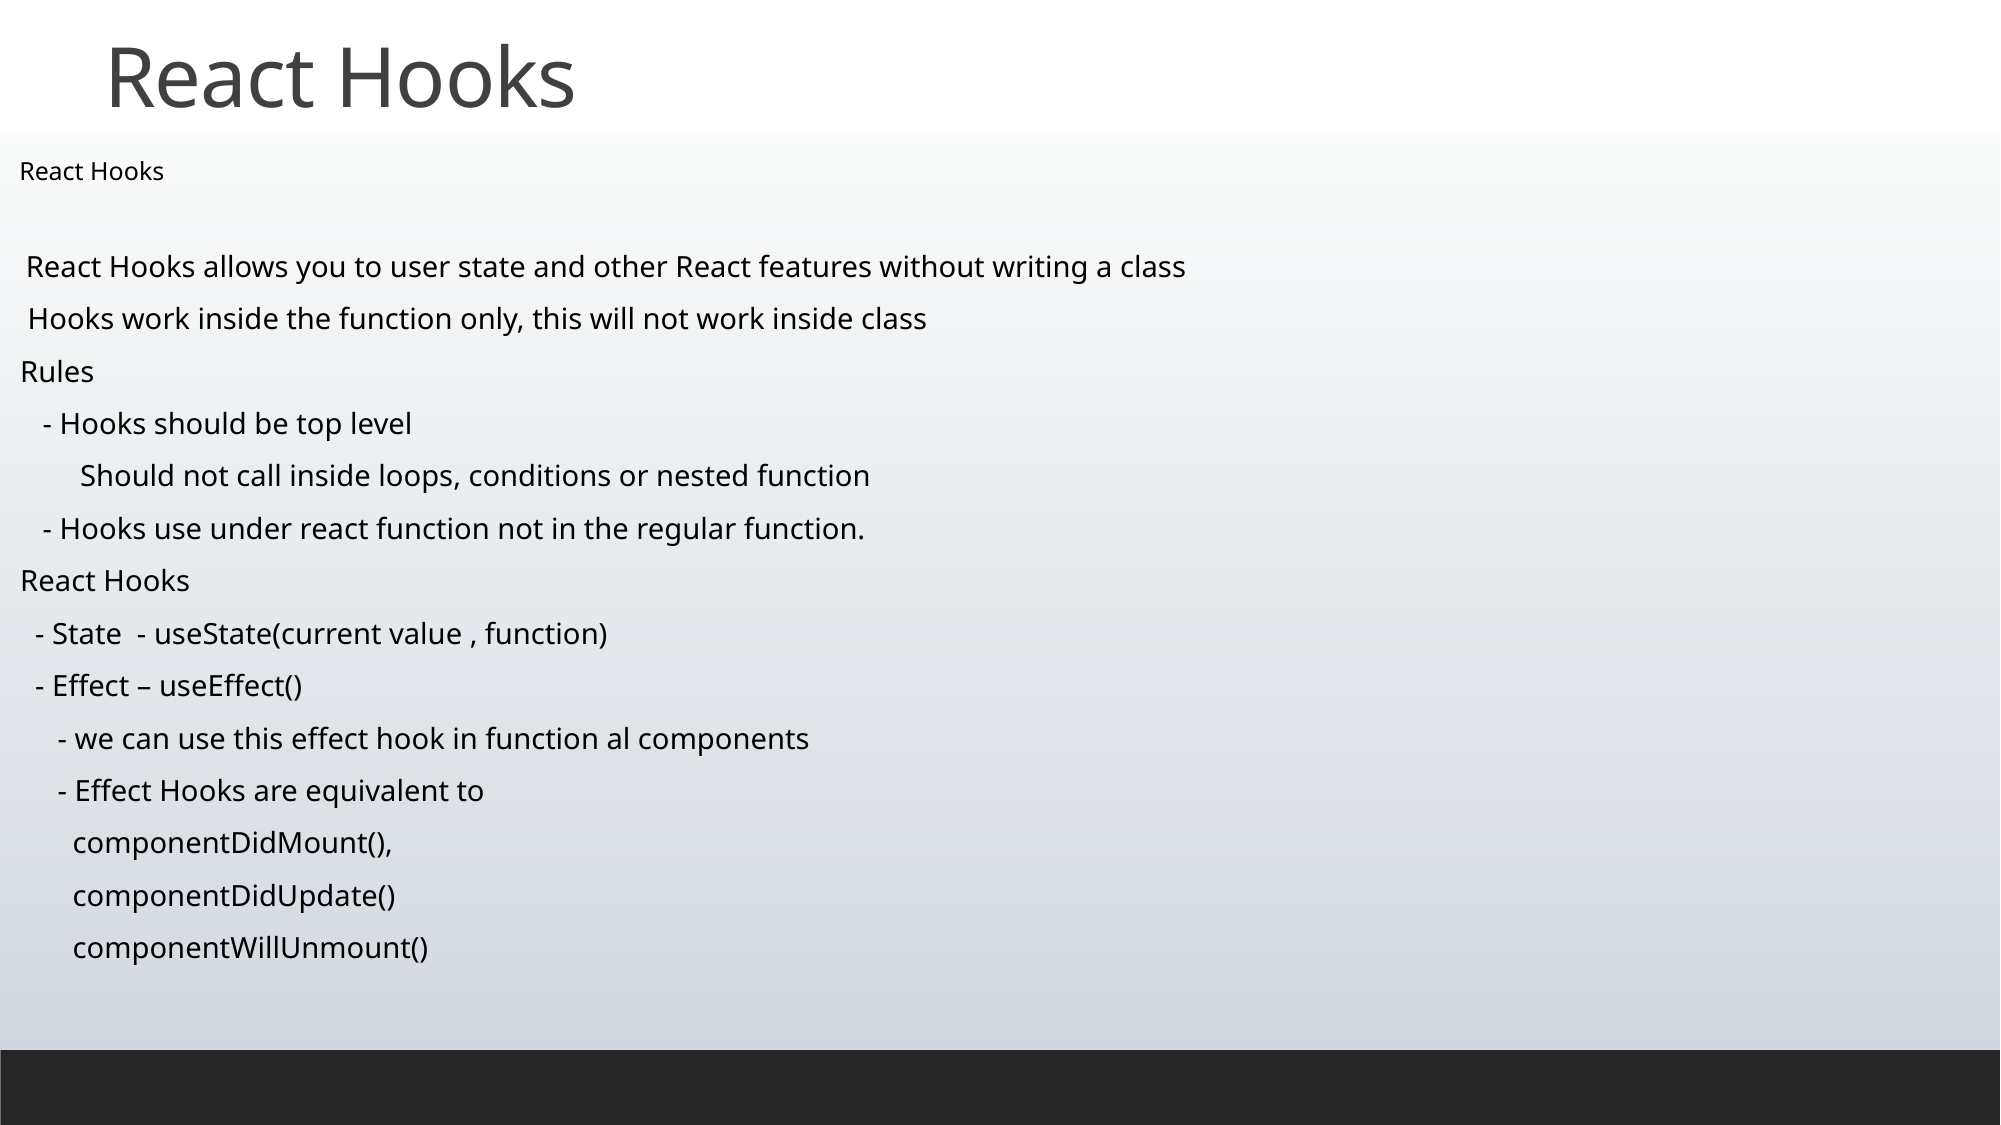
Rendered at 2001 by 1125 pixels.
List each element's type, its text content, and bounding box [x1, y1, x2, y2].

text_box [0, 132, 2000, 1051]
list React Hooks React Hooks allows you to user state and other React features without writing a class Hooks work inside the function only, this will not work inside class Rules - Hooks should be top level Should not call inside loops, conditions or nested function - Hooks use under react function not in the regular function. React Hooks - State - useState(current value , function) - Effect – useEffect() - we can use this effect hook in function al components - Effect Hooks are equivalent to componentDidMount(), componentDidUpdate() componentWillUnmount() [13, 133, 1911, 1013]
title React Hooks [89, 28, 1740, 133]
